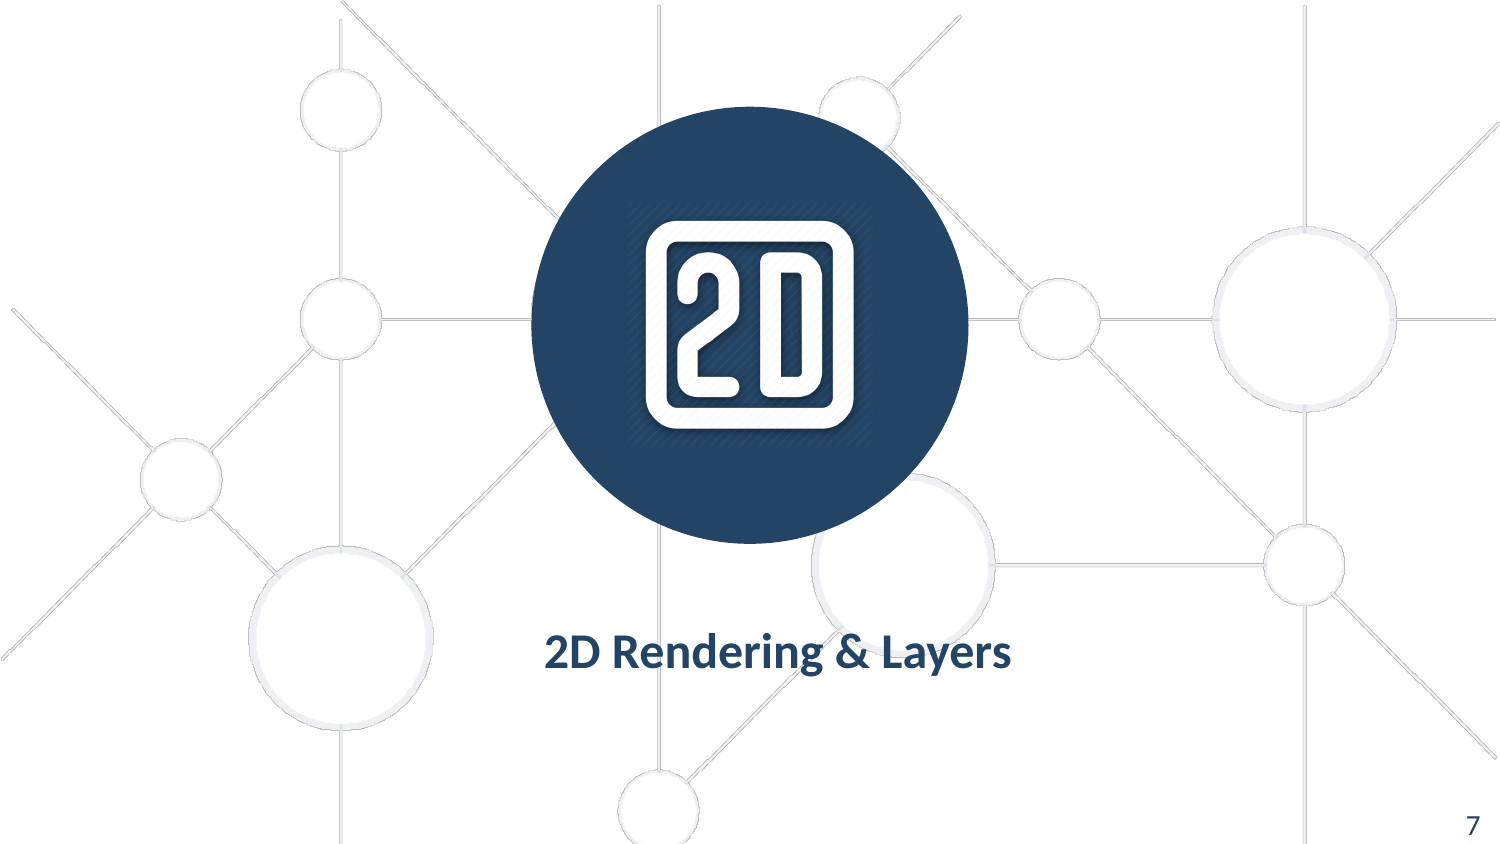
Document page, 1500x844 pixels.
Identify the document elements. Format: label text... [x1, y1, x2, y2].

slide_number ‹#› [1454, 800, 1500, 838]
title 2D Rendering & Layers [194, 608, 1362, 679]
picture [0, 0, 1500, 844]
